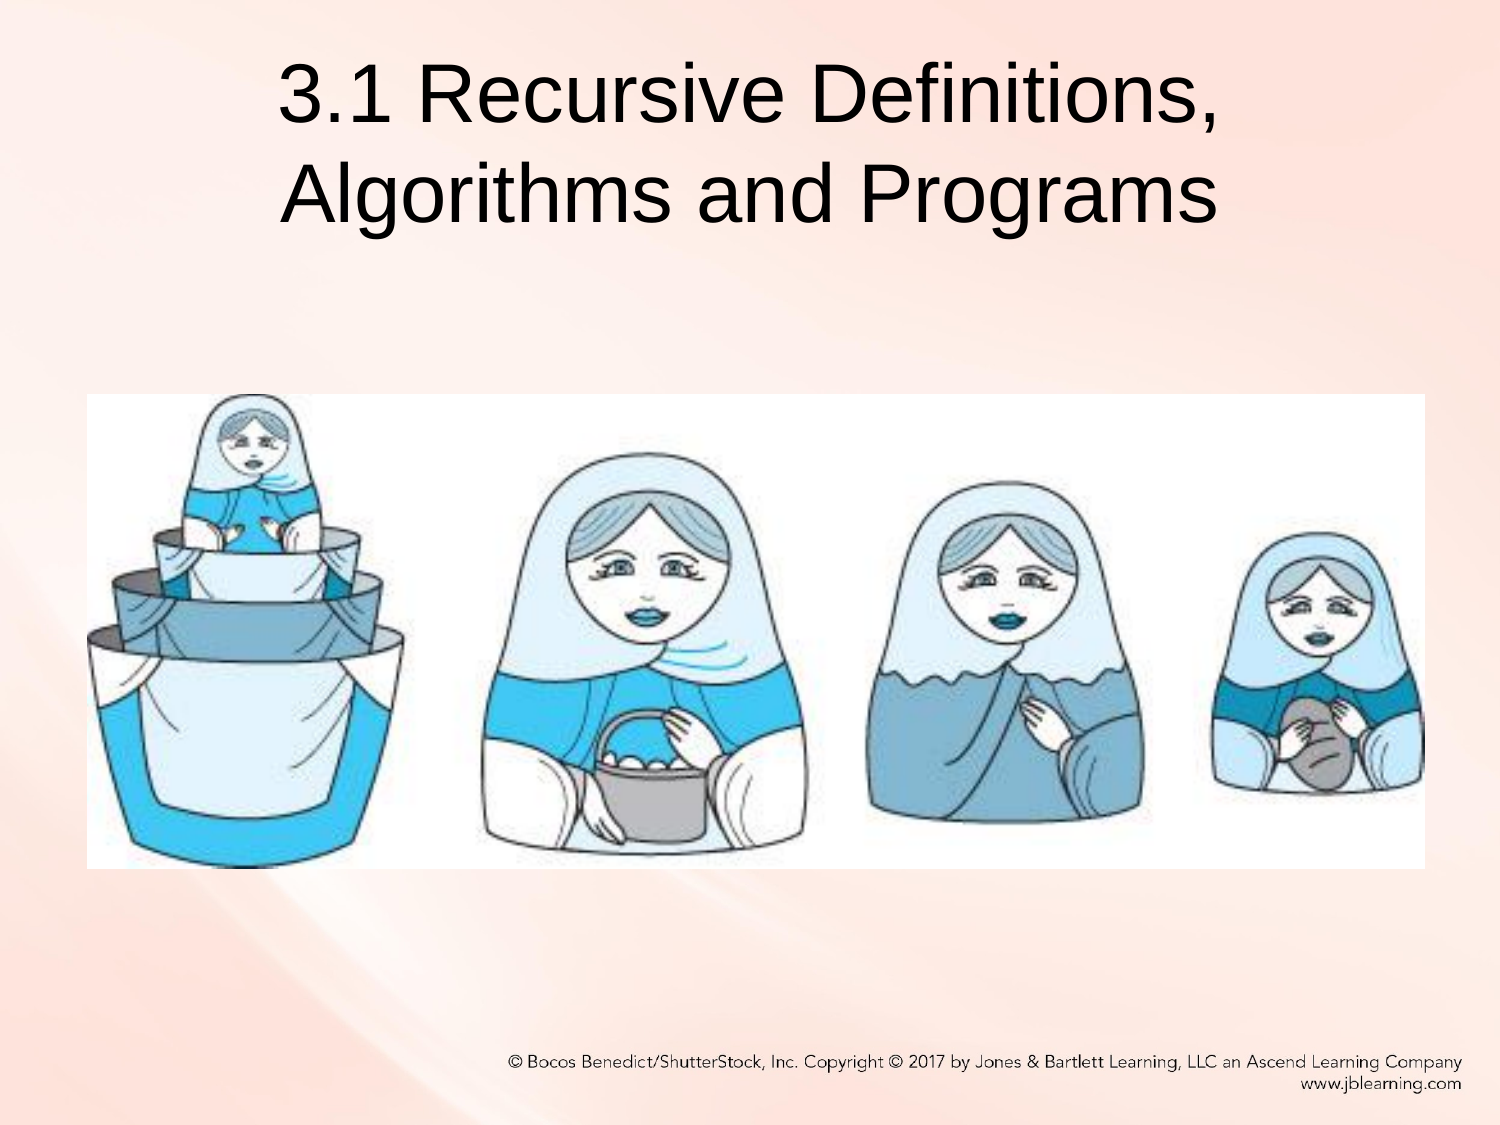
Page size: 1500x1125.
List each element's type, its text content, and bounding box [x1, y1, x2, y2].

text_box 3.1 Recursive Definitions, Algorithms and Programs [75, 45, 1425, 233]
picture [0, 0, 1500, 1125]
